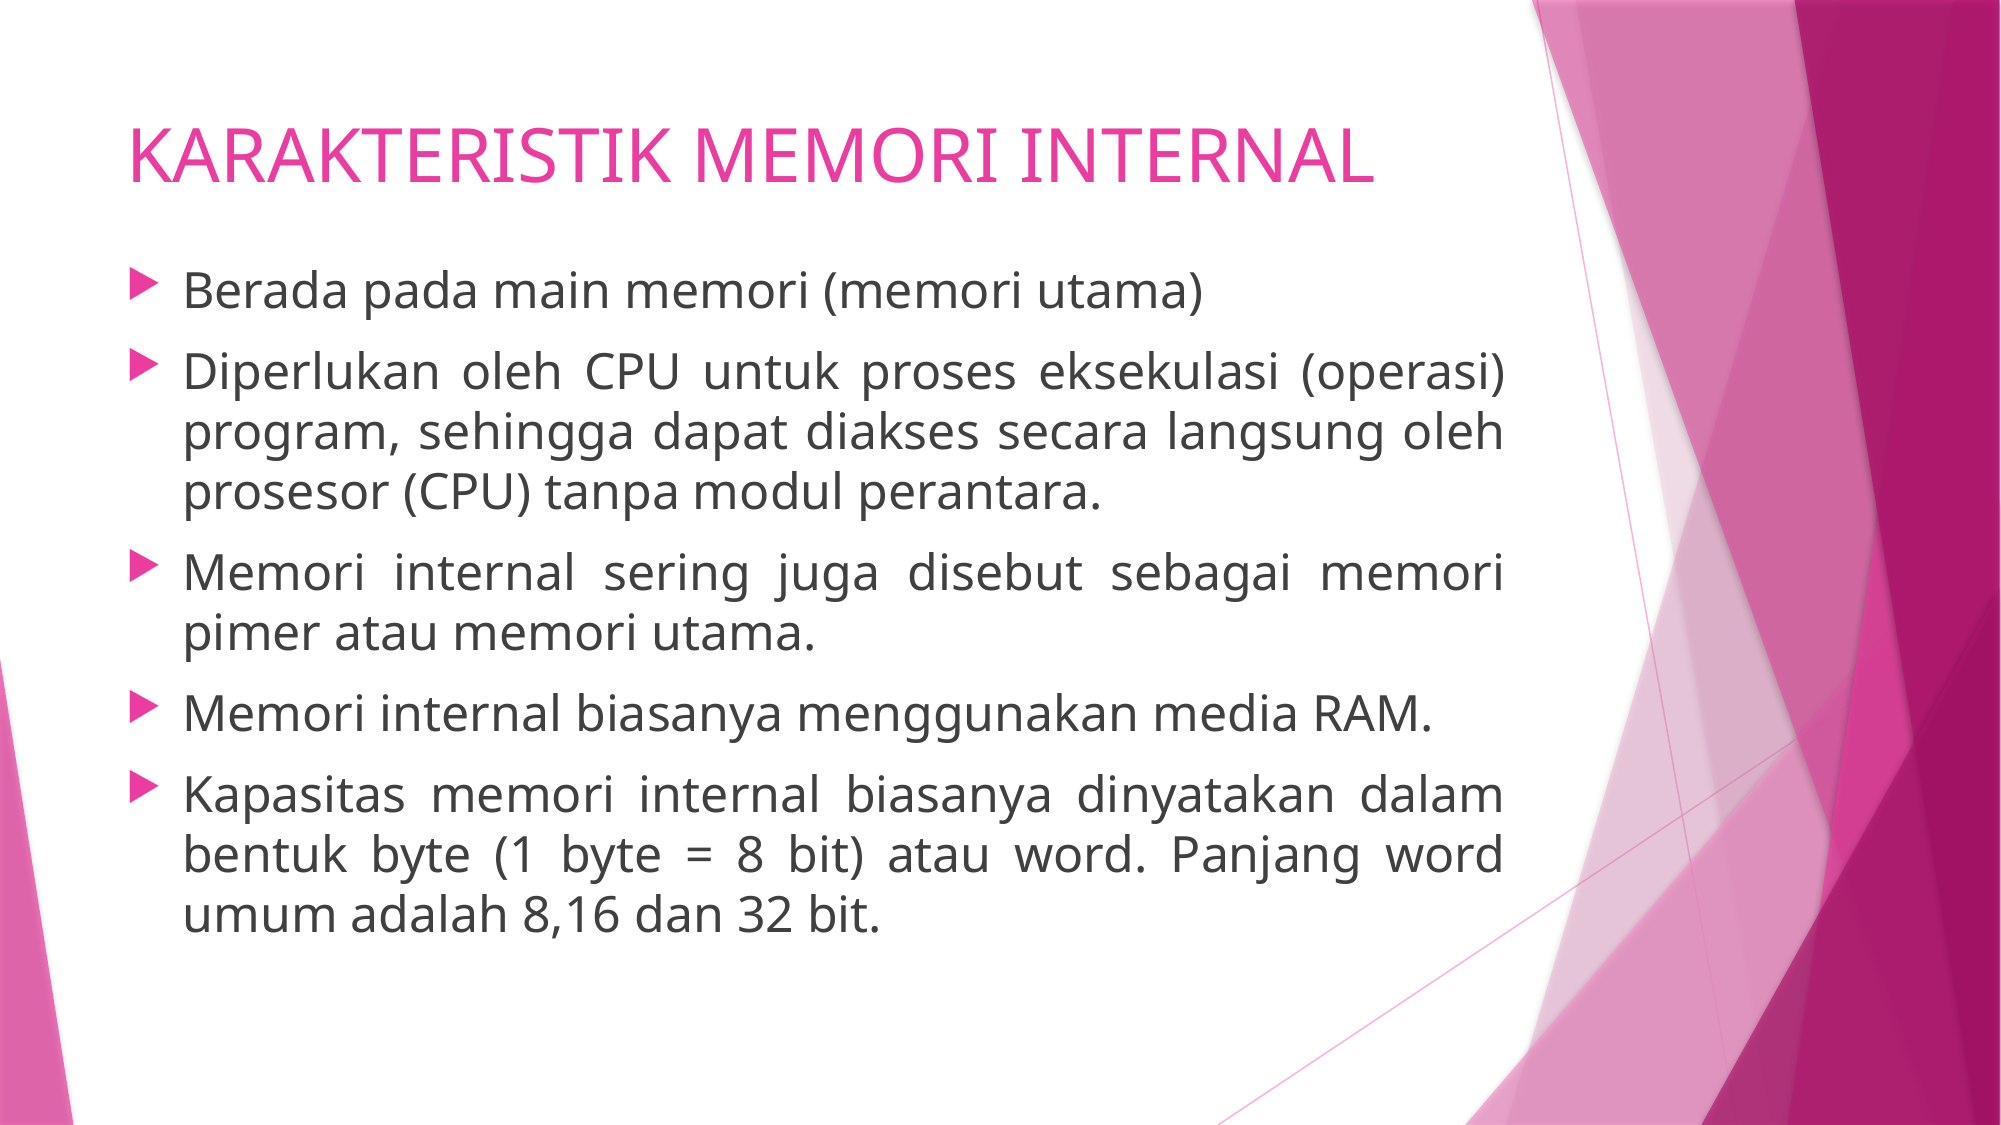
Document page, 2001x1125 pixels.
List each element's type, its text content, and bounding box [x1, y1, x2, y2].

list Berada pada main memori (memori utama) Diperlukan oleh CPU untuk proses eksekulasi (operasi) program, sehingga dapat diakses secara langsung oleh prosesor (CPU) tanpa modul perantara. Memori internal sering juga disebut sebagai memori pimer atau memori utama. Memori internal biasanya menggunakan media RAM. Kapasitas memori internal biasanya dinyatakan dalam bentuk byte (1 byte = 8 bit) atau word. Panjang word umum adalah 8,16 dan 32 bit. [111, 251, 1522, 991]
title KARAKTERISTIK MEMORI INTERNAL [111, 99, 1522, 251]
